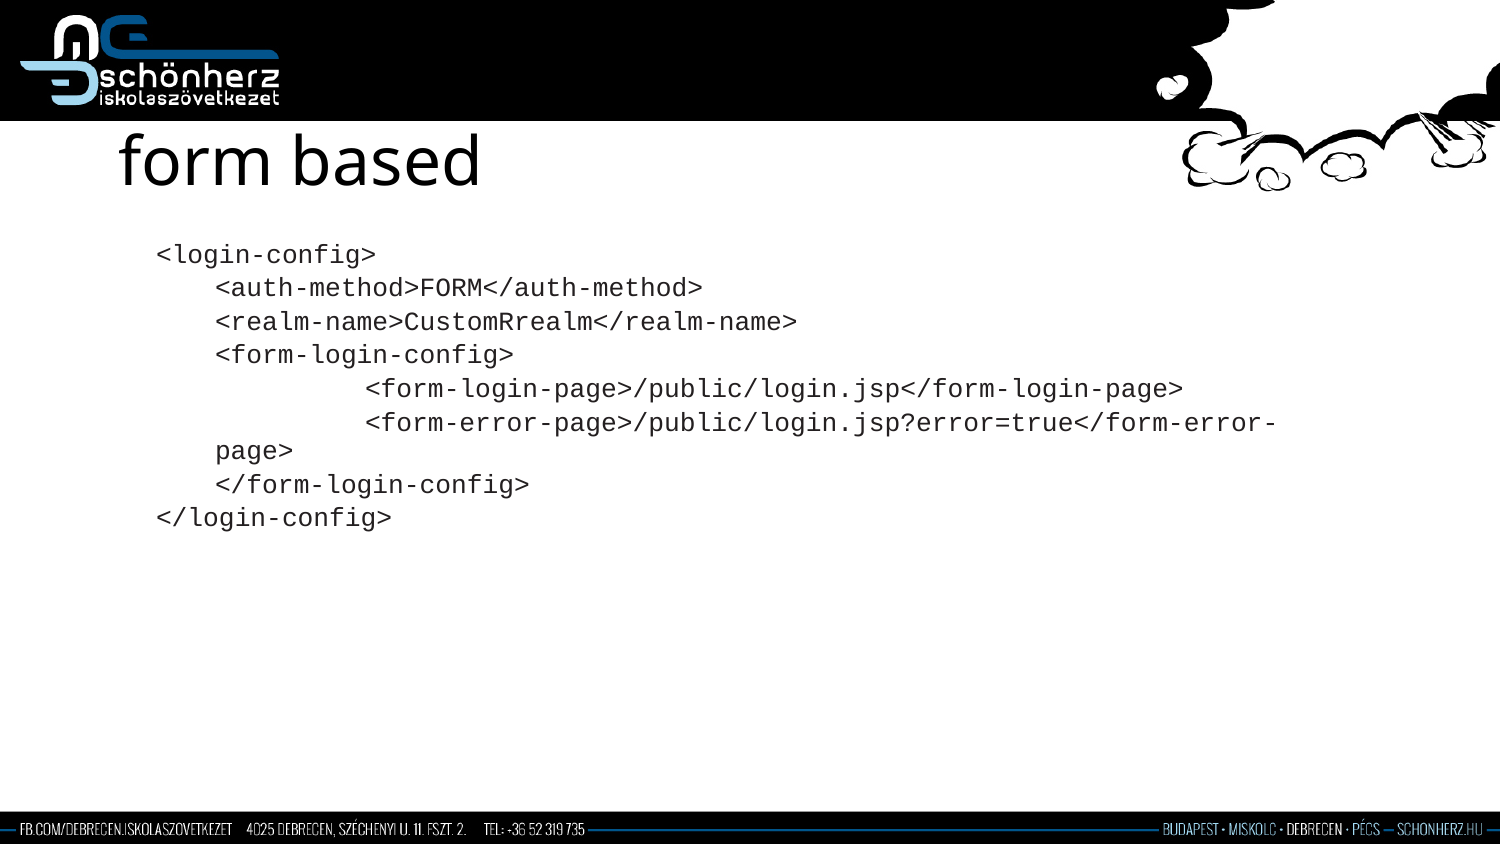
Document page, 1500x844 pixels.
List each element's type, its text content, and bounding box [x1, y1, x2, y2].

title form based [103, 44, 1397, 208]
list <login-config> <auth-method>FORM</auth-method> <realm-name>CustomRrealm</realm-name> <form-login-config> <form-login-page>/public/login.jsp</form-login-page> <form-error-page>/public/login.jsp?error=true</form-error-page> </form-login-config> </login-config> [142, 196, 1358, 685]
picture [0, 0, 1500, 844]
